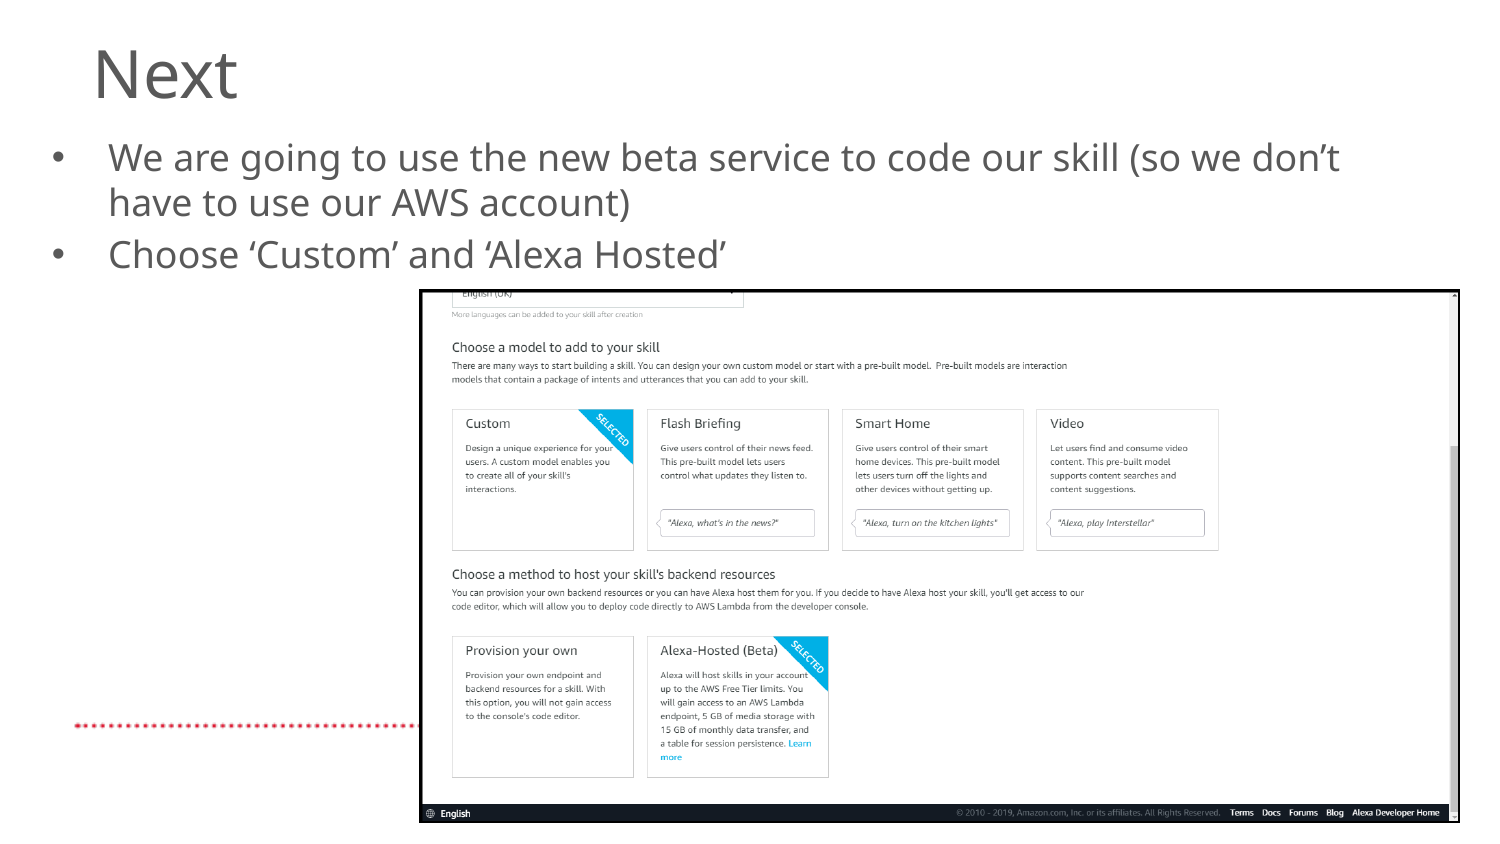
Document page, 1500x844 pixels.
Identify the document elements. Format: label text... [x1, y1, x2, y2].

list We are going to use the new beta service to code our skill (so we don’t have to use our AWS account) Choose ‘Custom’ and ‘Alexa Hosted’ [37, 126, 1388, 588]
picture [418, 289, 1461, 824]
title Next [77, 24, 1428, 166]
